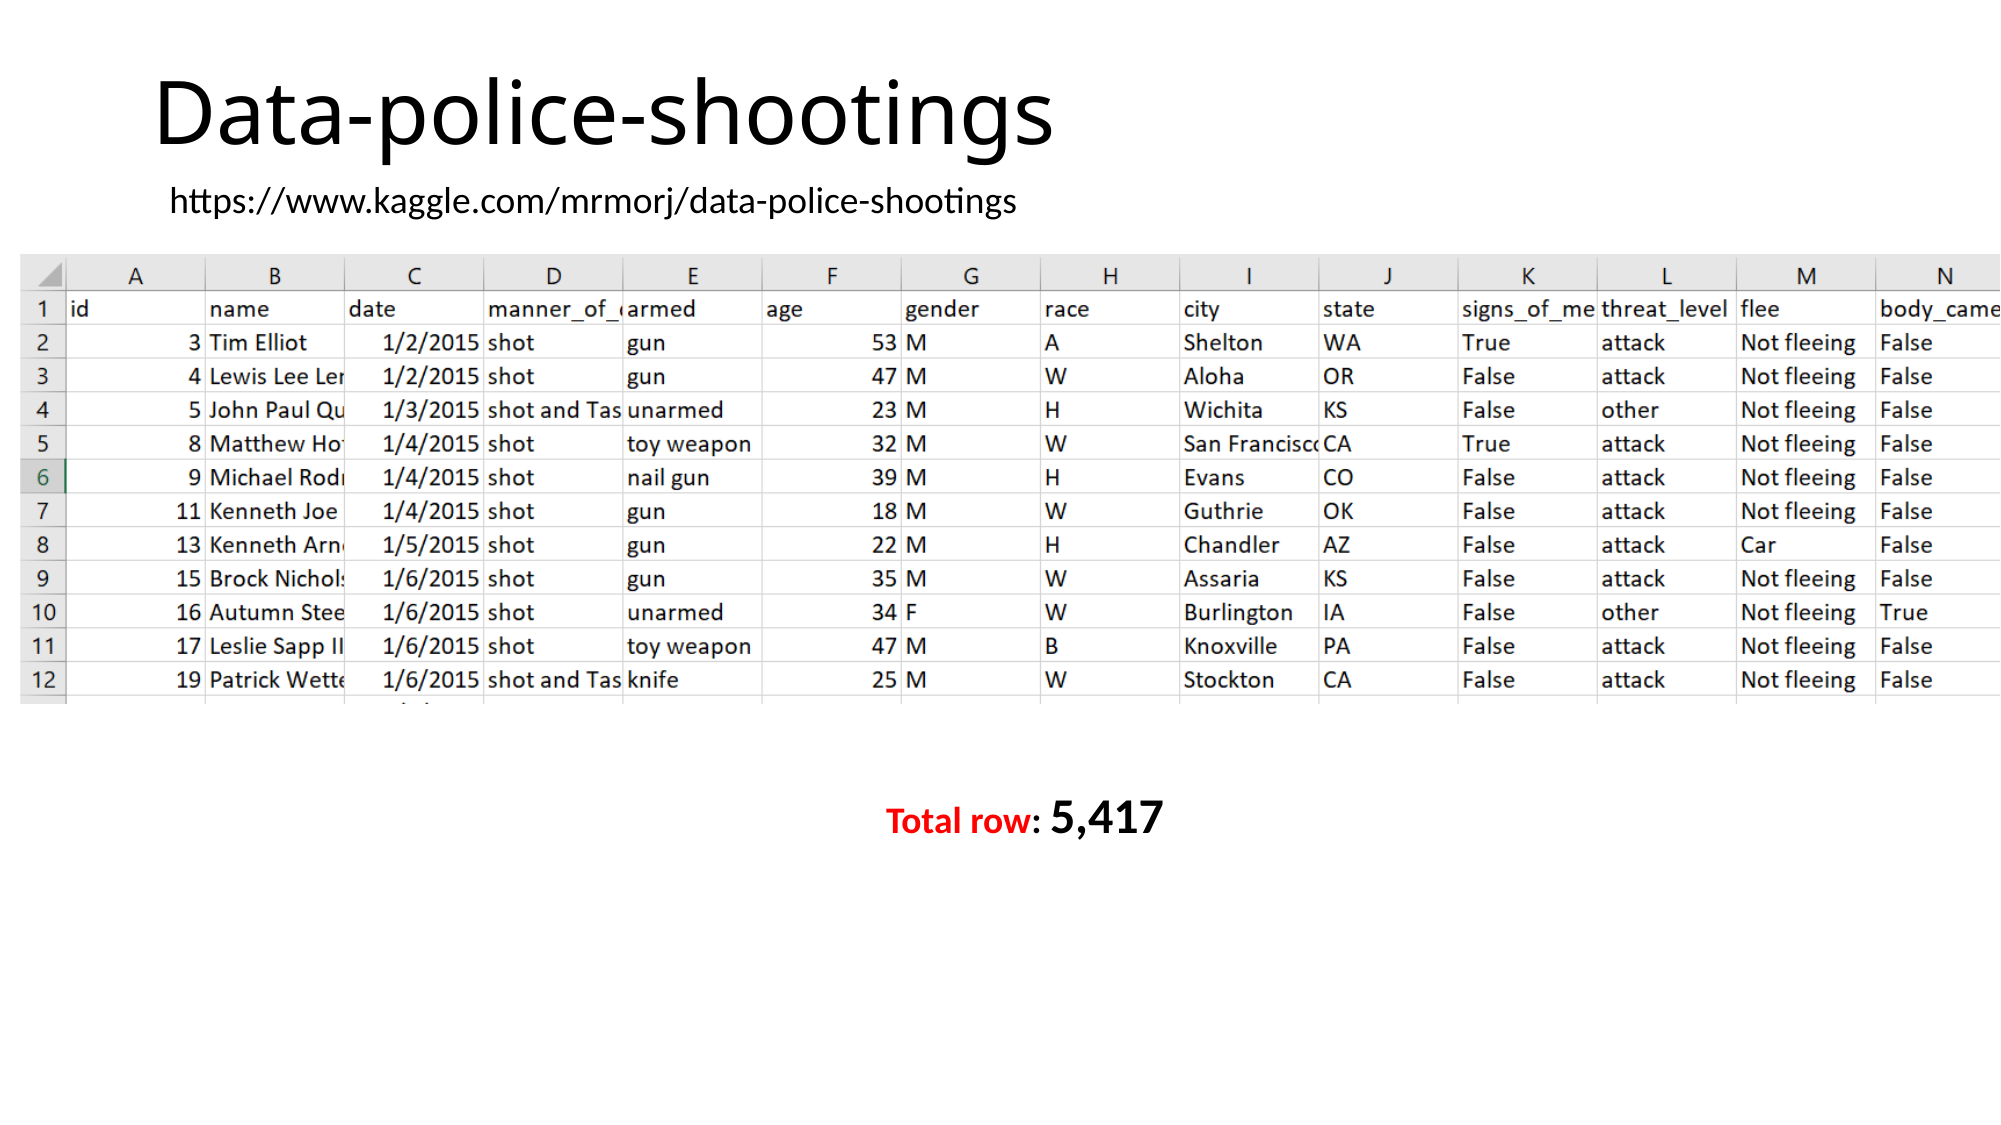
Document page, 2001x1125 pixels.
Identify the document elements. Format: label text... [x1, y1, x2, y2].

text_box Total row: 5,417 [871, 775, 1370, 851]
title Data-police-shootings [137, 59, 1863, 254]
picture [18, 254, 2000, 704]
text_box https://www.kaggle.com/mrmorj/data-police-shootings [154, 168, 1034, 229]
